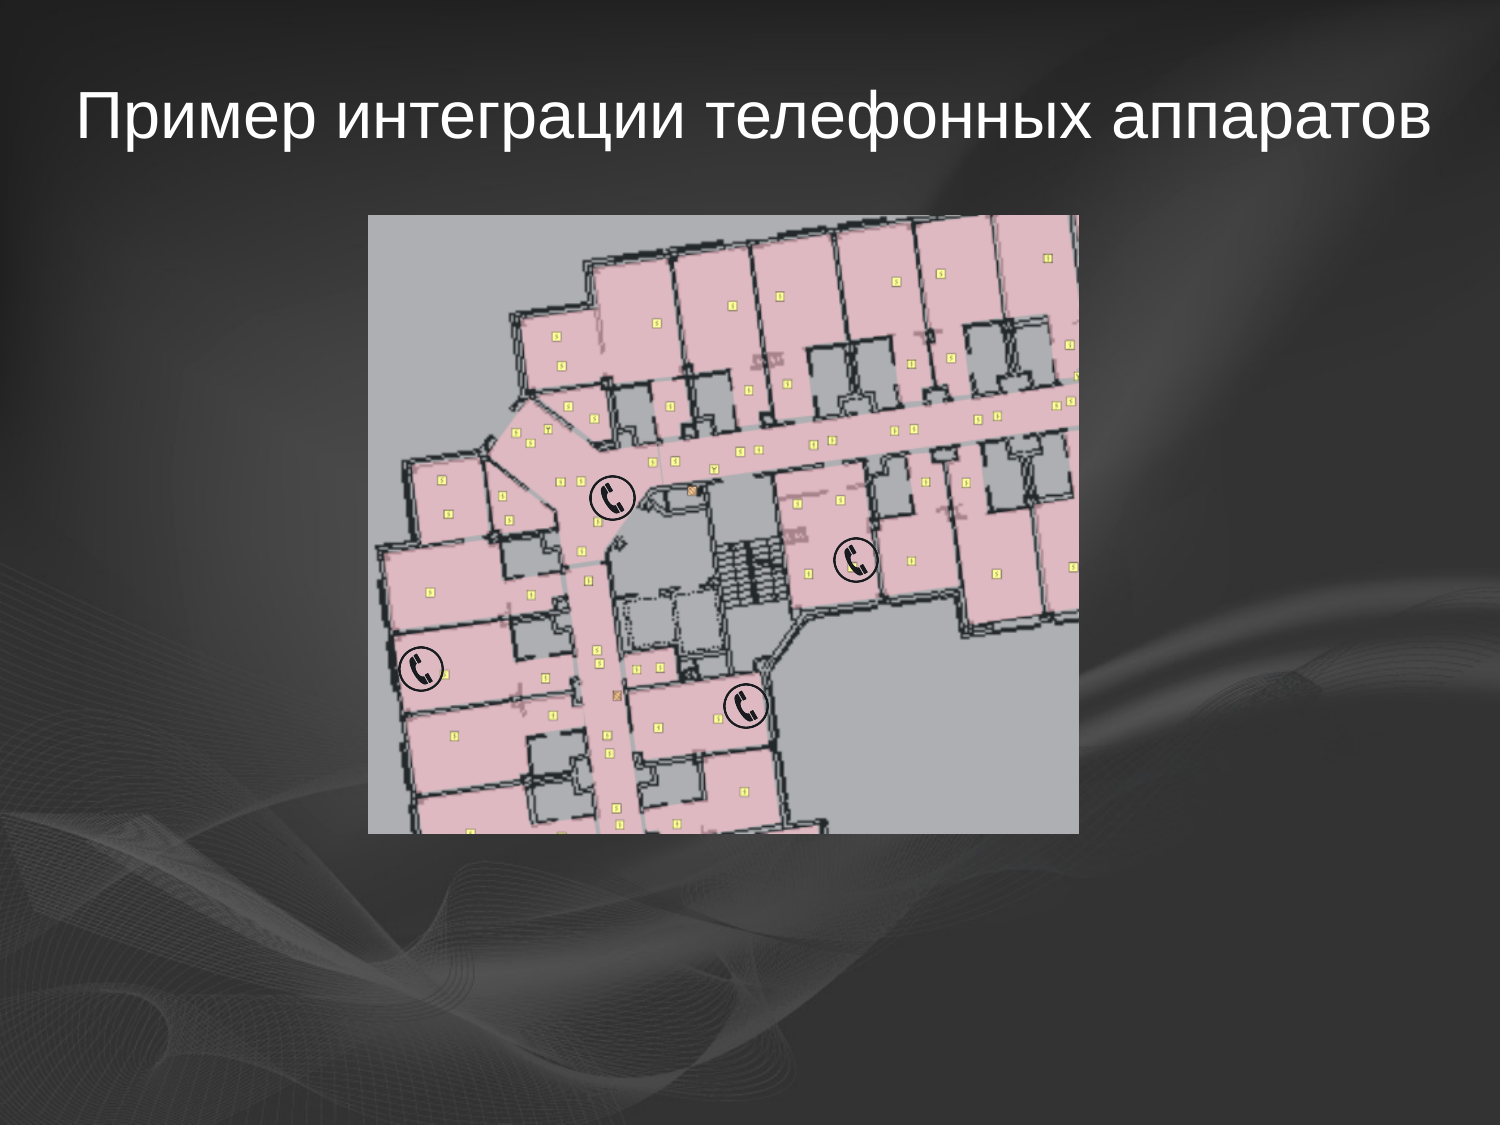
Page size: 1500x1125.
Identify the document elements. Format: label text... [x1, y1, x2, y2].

picture [0, 0, 1500, 1125]
text_box Пример интеграции телефонных аппаратов [42, 64, 1467, 160]
